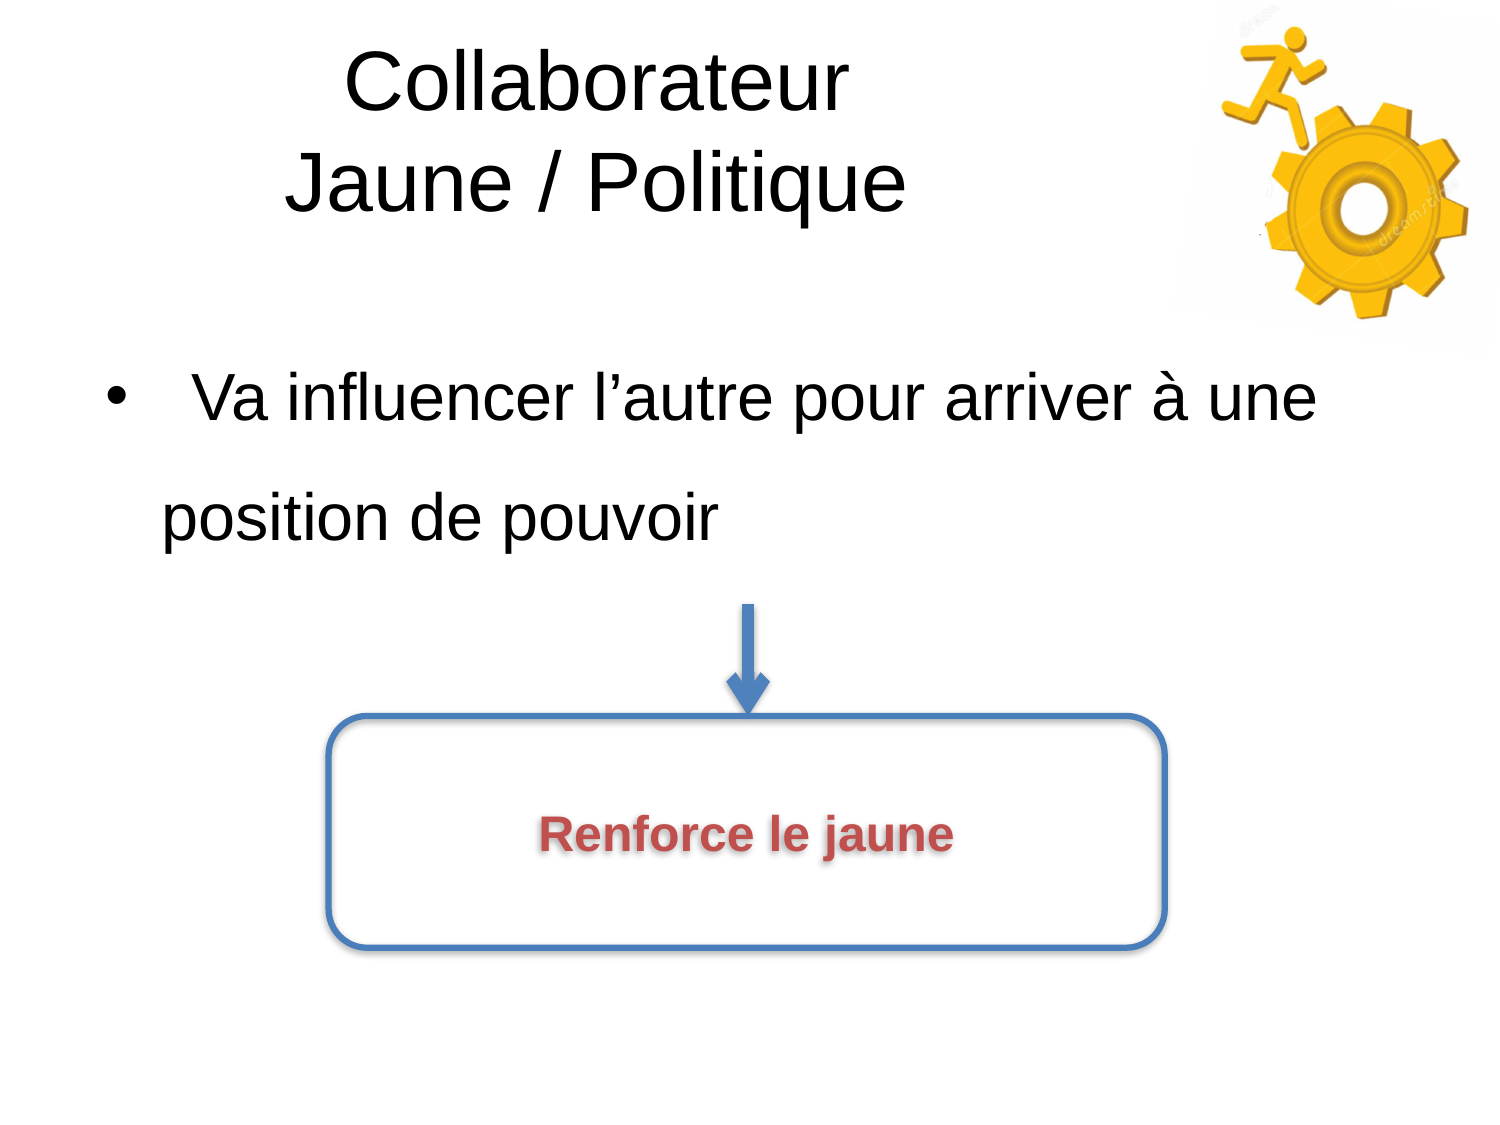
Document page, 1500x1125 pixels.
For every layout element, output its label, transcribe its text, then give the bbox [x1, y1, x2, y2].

title Collaborateur Jaune / Politique [0, 17, 1190, 237]
picture [1173, 0, 1500, 357]
list Va influencer l’autre pour arriver à une position de pouvoir [90, 306, 1410, 579]
text_box Renforce le jaune [327, 715, 1166, 949]
